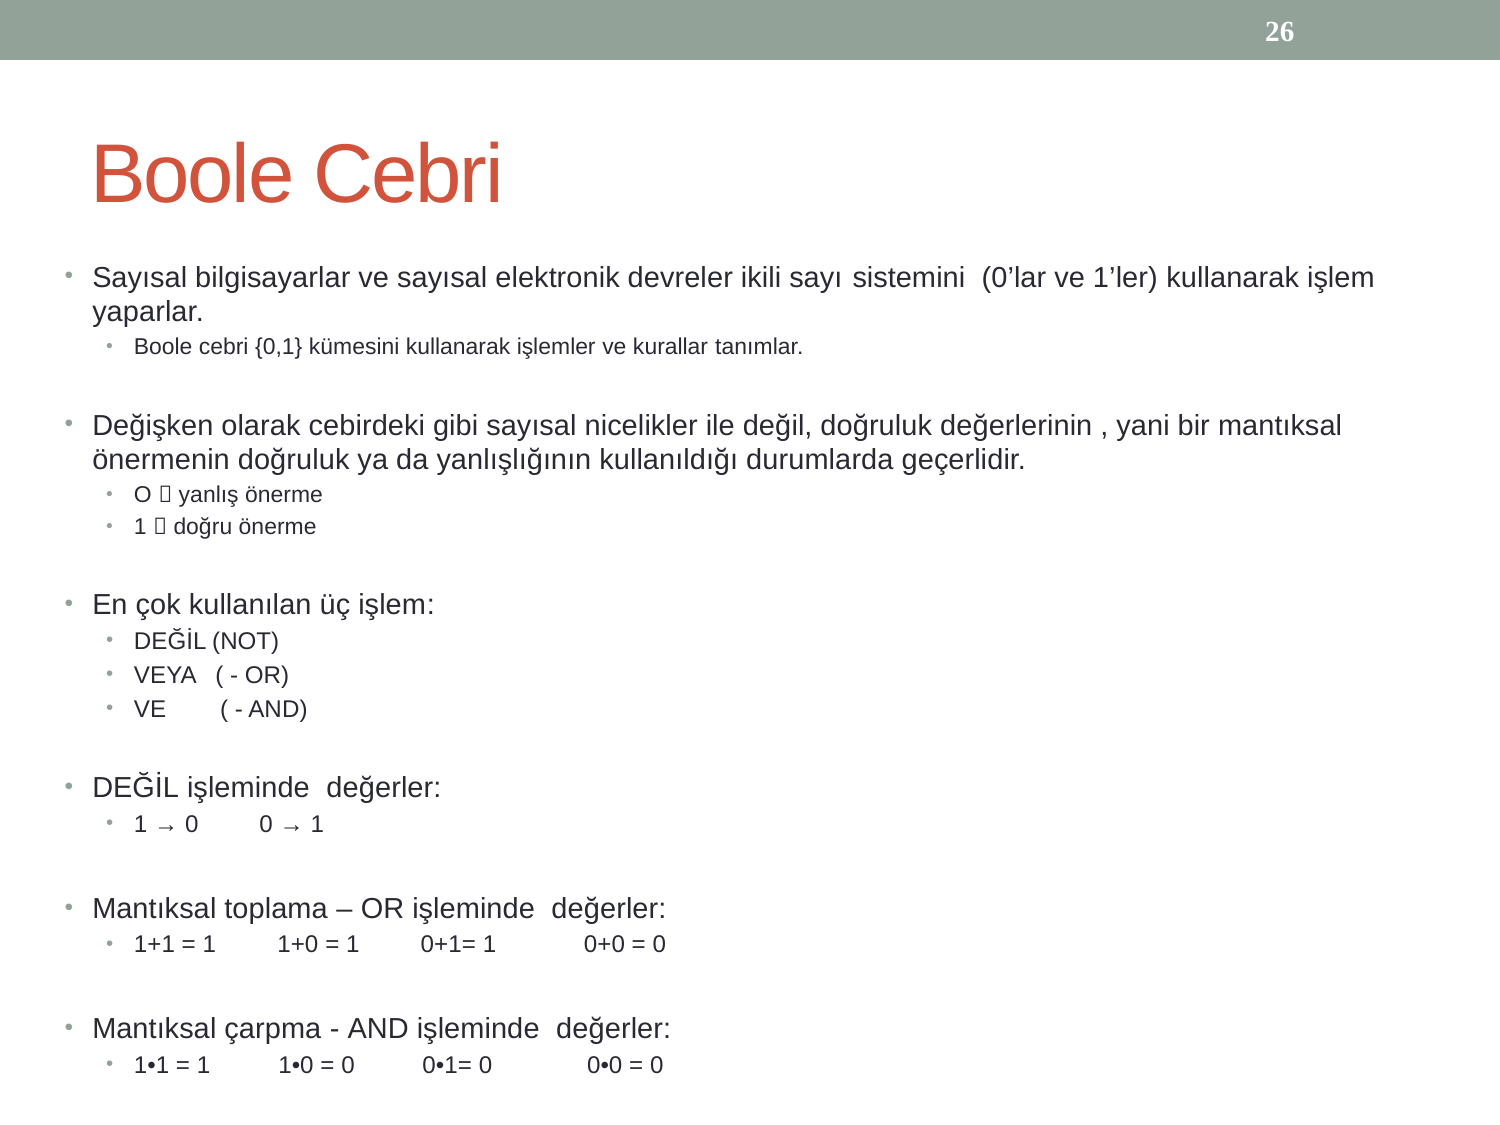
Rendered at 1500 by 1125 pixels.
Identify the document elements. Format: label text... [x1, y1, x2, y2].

slide_number 26 [1250, 3, 1425, 57]
list Sayısal bilgisayarlar ve sayısal elektronik devreler ikili sayı sistemini (0’lar ve 1’ler) kullanarak işlem yaparlar. Boole cebri {0,1} kümesini kullanarak işlemler ve kurallar tanımlar. Değişken olarak cebirdeki gibi sayısal nicelikler ile değil, doğruluk değerlerinin , yani bir mantıksal önermenin doğruluk ya da yanlışlığının kullanıldığı durumlarda geçerlidir. O  yanlış önerme 1  doğru önerme En çok kullanılan üç işlem: DEĞİL (NOT) VEYA ( - OR) VE ( - AND) DEĞİL işleminde değerler: 1 → 0 0 → 1 Mantıksal toplama – OR işleminde değerler: 1+1 = 1 1+0 = 1 0+1= 1 0+0 = 0 Mantıksal çarpma - AND işleminde değerler: 1•1 = 1 1•0 = 0 0•1= 0 0•0 = 0 [49, 250, 1445, 1094]
title Boole Cebri [75, 87, 1425, 250]
